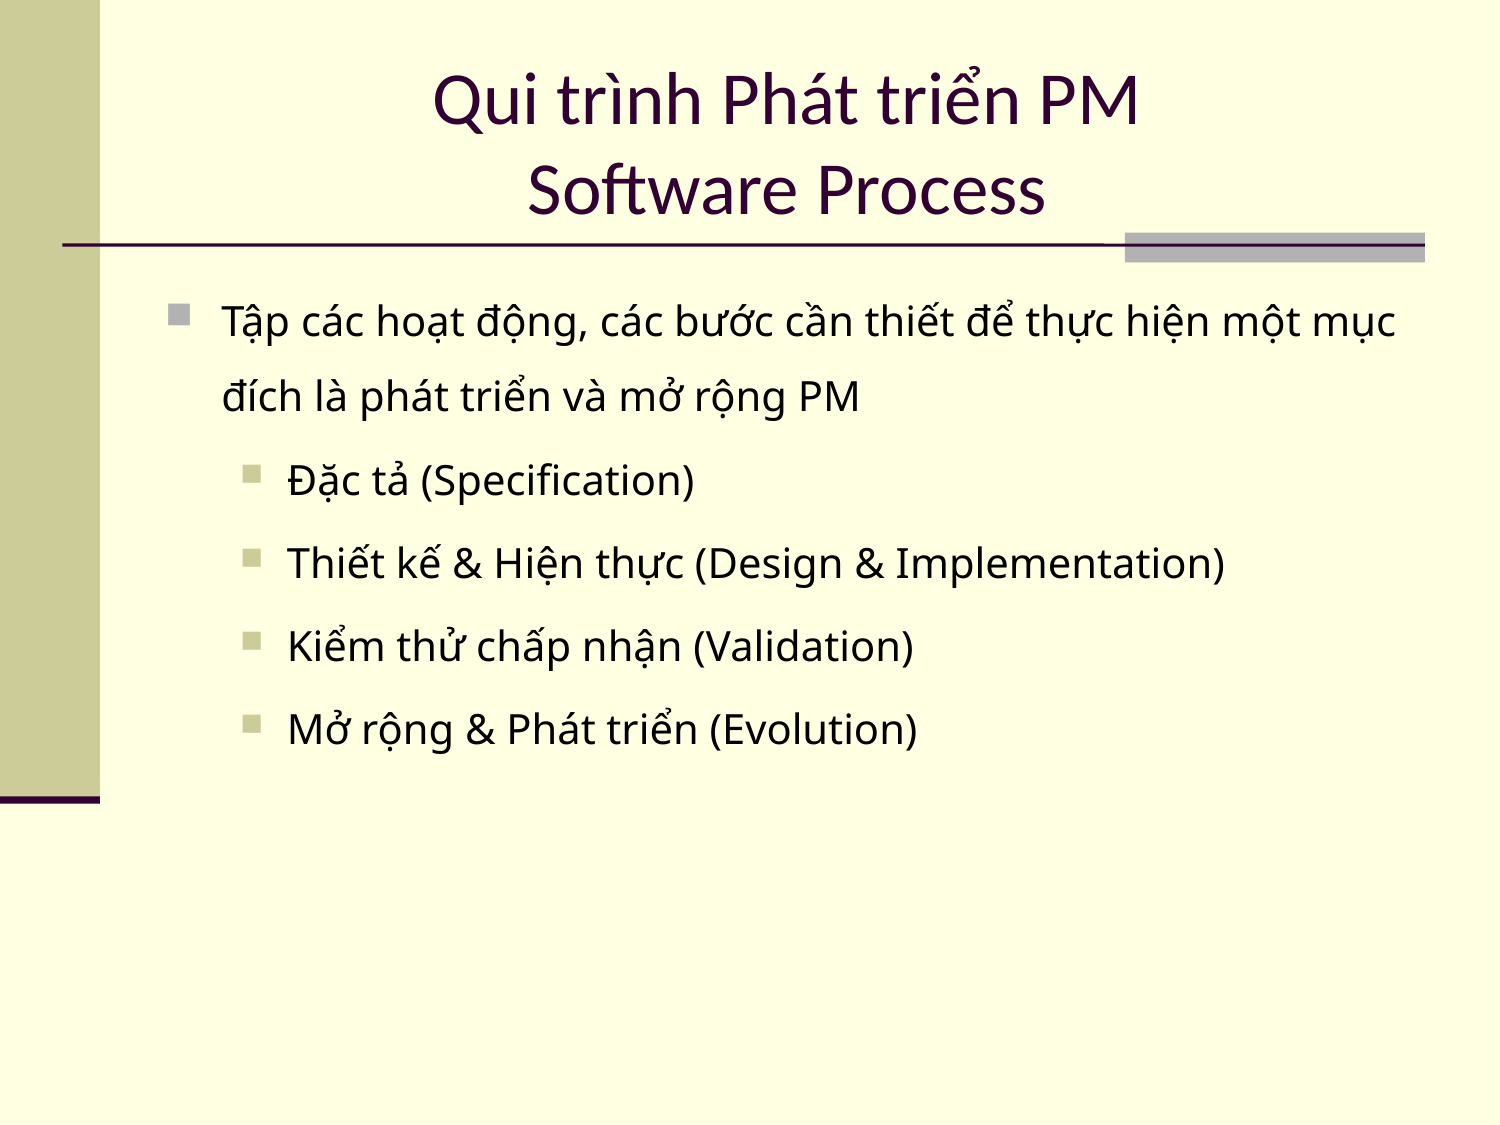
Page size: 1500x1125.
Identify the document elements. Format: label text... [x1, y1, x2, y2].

list Tập các hoạt động, các bước cần thiết để thực hiện một mục đích là phát triển và mở rộng PM Đặc tả (Specification) Thiết kế & Hiện thực (Design & Implementation) Kiểm thử chấp nhận (Validation) Mở rộng & Phát triển (Evolution) [150, 262, 1425, 1006]
title Qui trình Phát triển PM Software Process [150, 45, 1425, 234]
